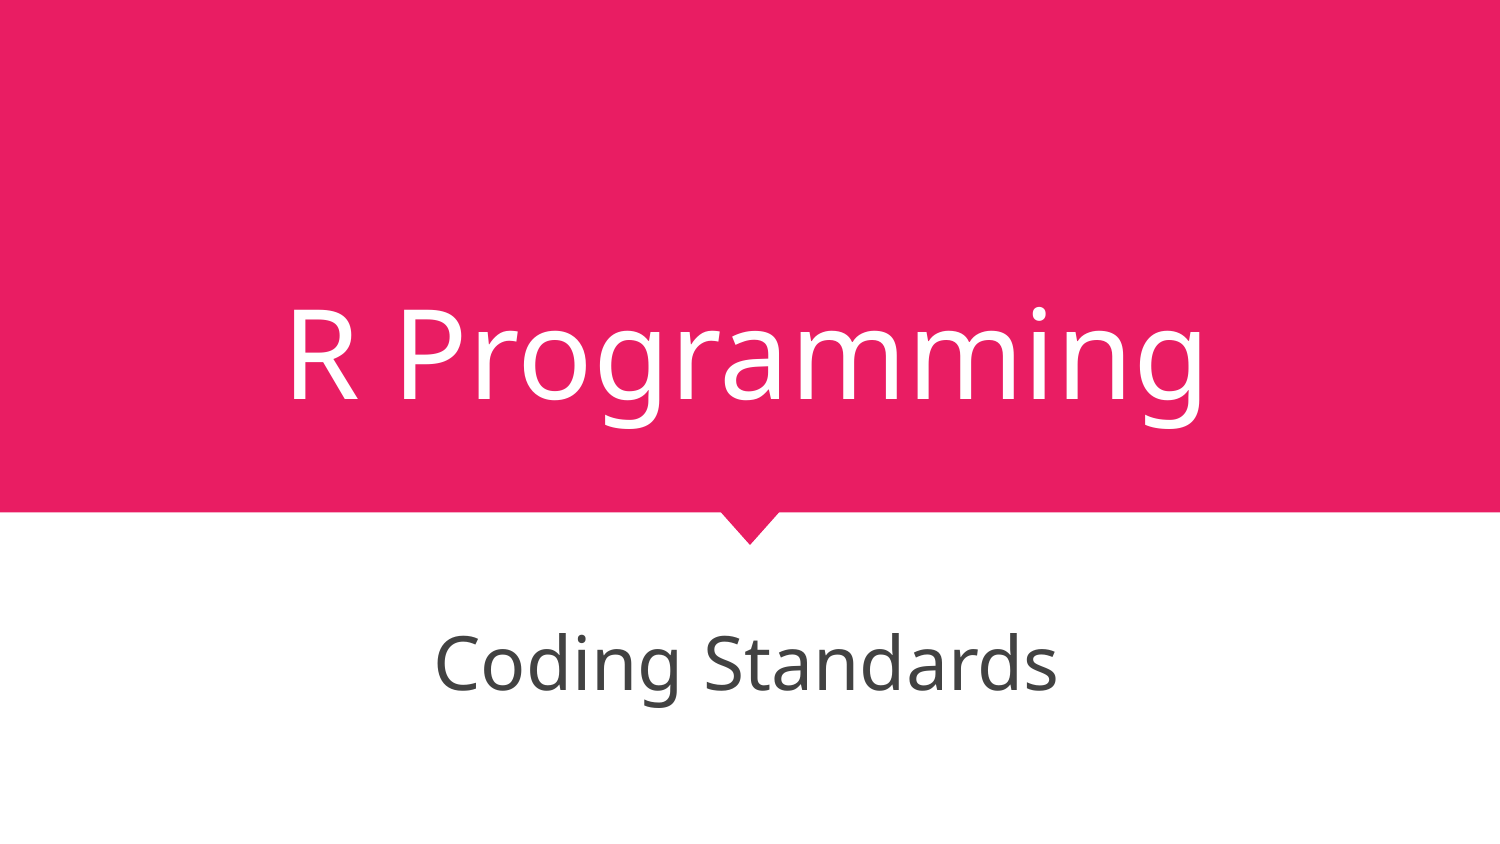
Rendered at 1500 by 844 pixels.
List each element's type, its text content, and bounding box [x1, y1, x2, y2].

subtitle Coding Standards [67, 557, 1427, 765]
title R Programming [67, 105, 1427, 452]
